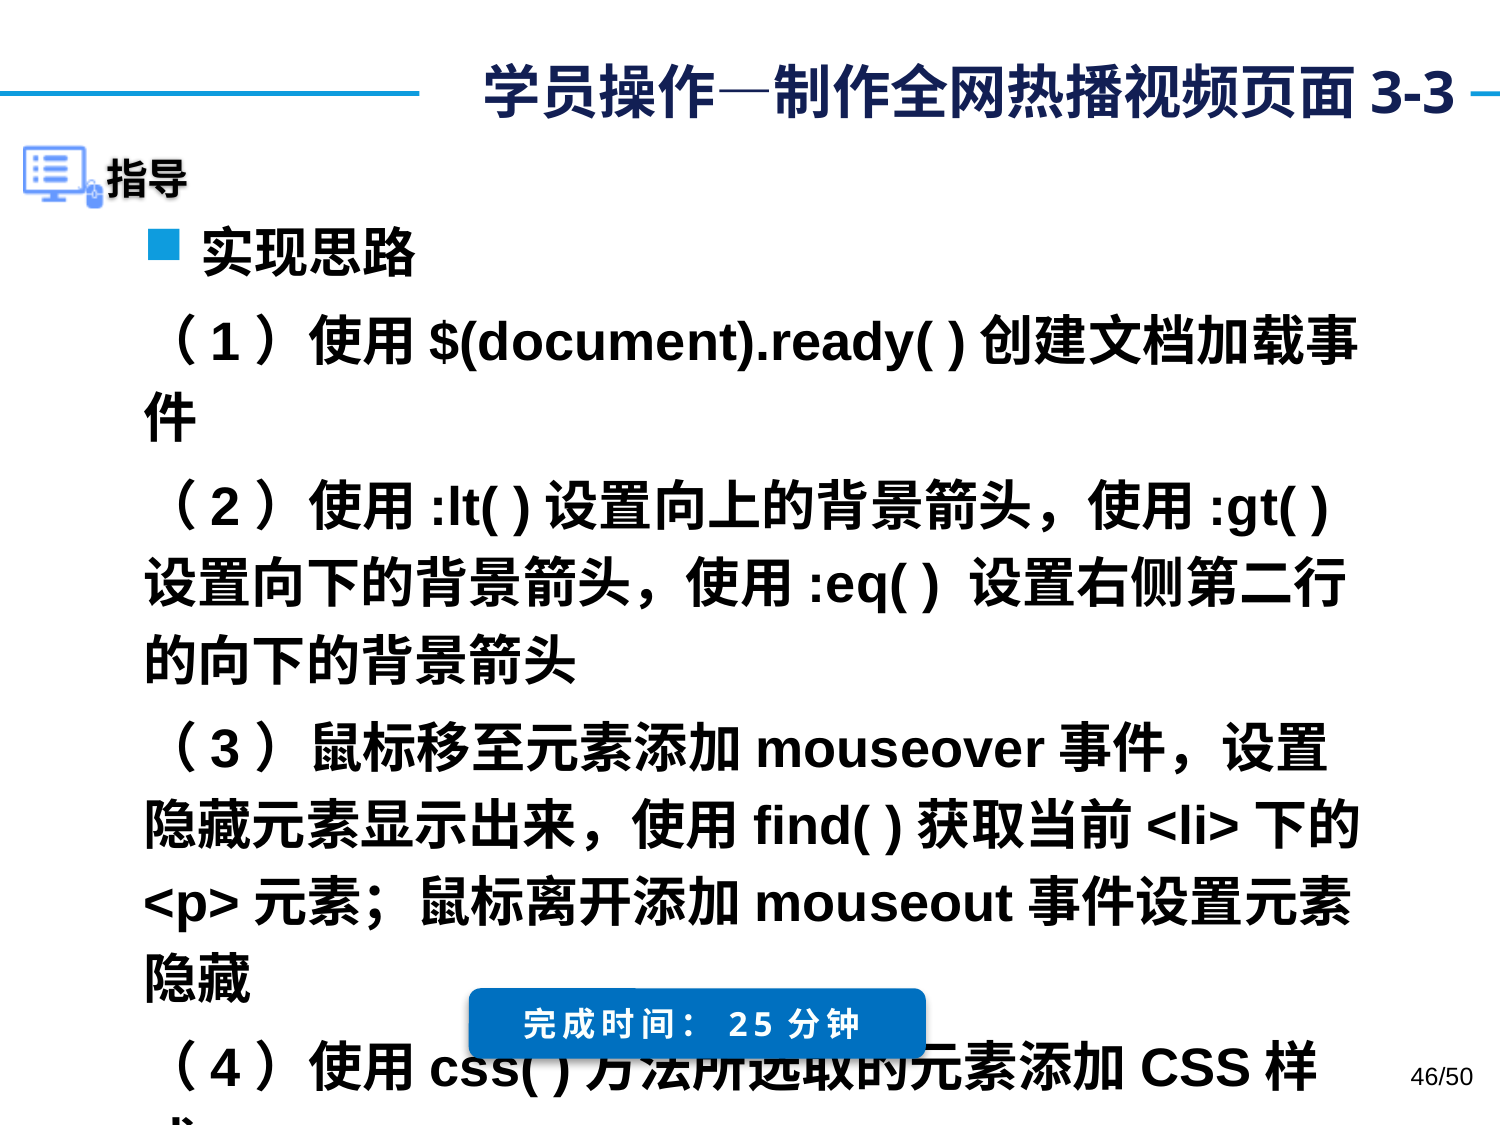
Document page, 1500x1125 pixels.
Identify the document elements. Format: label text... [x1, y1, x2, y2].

slide_number 46/50 [1138, 1053, 1489, 1114]
title 学员操作—制作全网热播视频页面3-3 [419, 46, 1471, 133]
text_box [23, 140, 206, 223]
list 实现思路 （1）使用$(document).ready( )创建文档加载事件 （2）使用:lt( )设置向上的背景箭头，使用:gt( )设置向下的背景箭头，使用:eq( ) 设置右侧第二行的向下的背景箭头 （3）鼠标移至元素添加mouseover事件，设置隐藏元素显示出来，使用find( )获取当前<li>下的<p>元素；鼠标离开添加mouseout事件设置元素隐藏 （4）使用css( )方法所选取的元素添加CSS样式 [128, 199, 1383, 903]
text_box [468, 988, 927, 1059]
